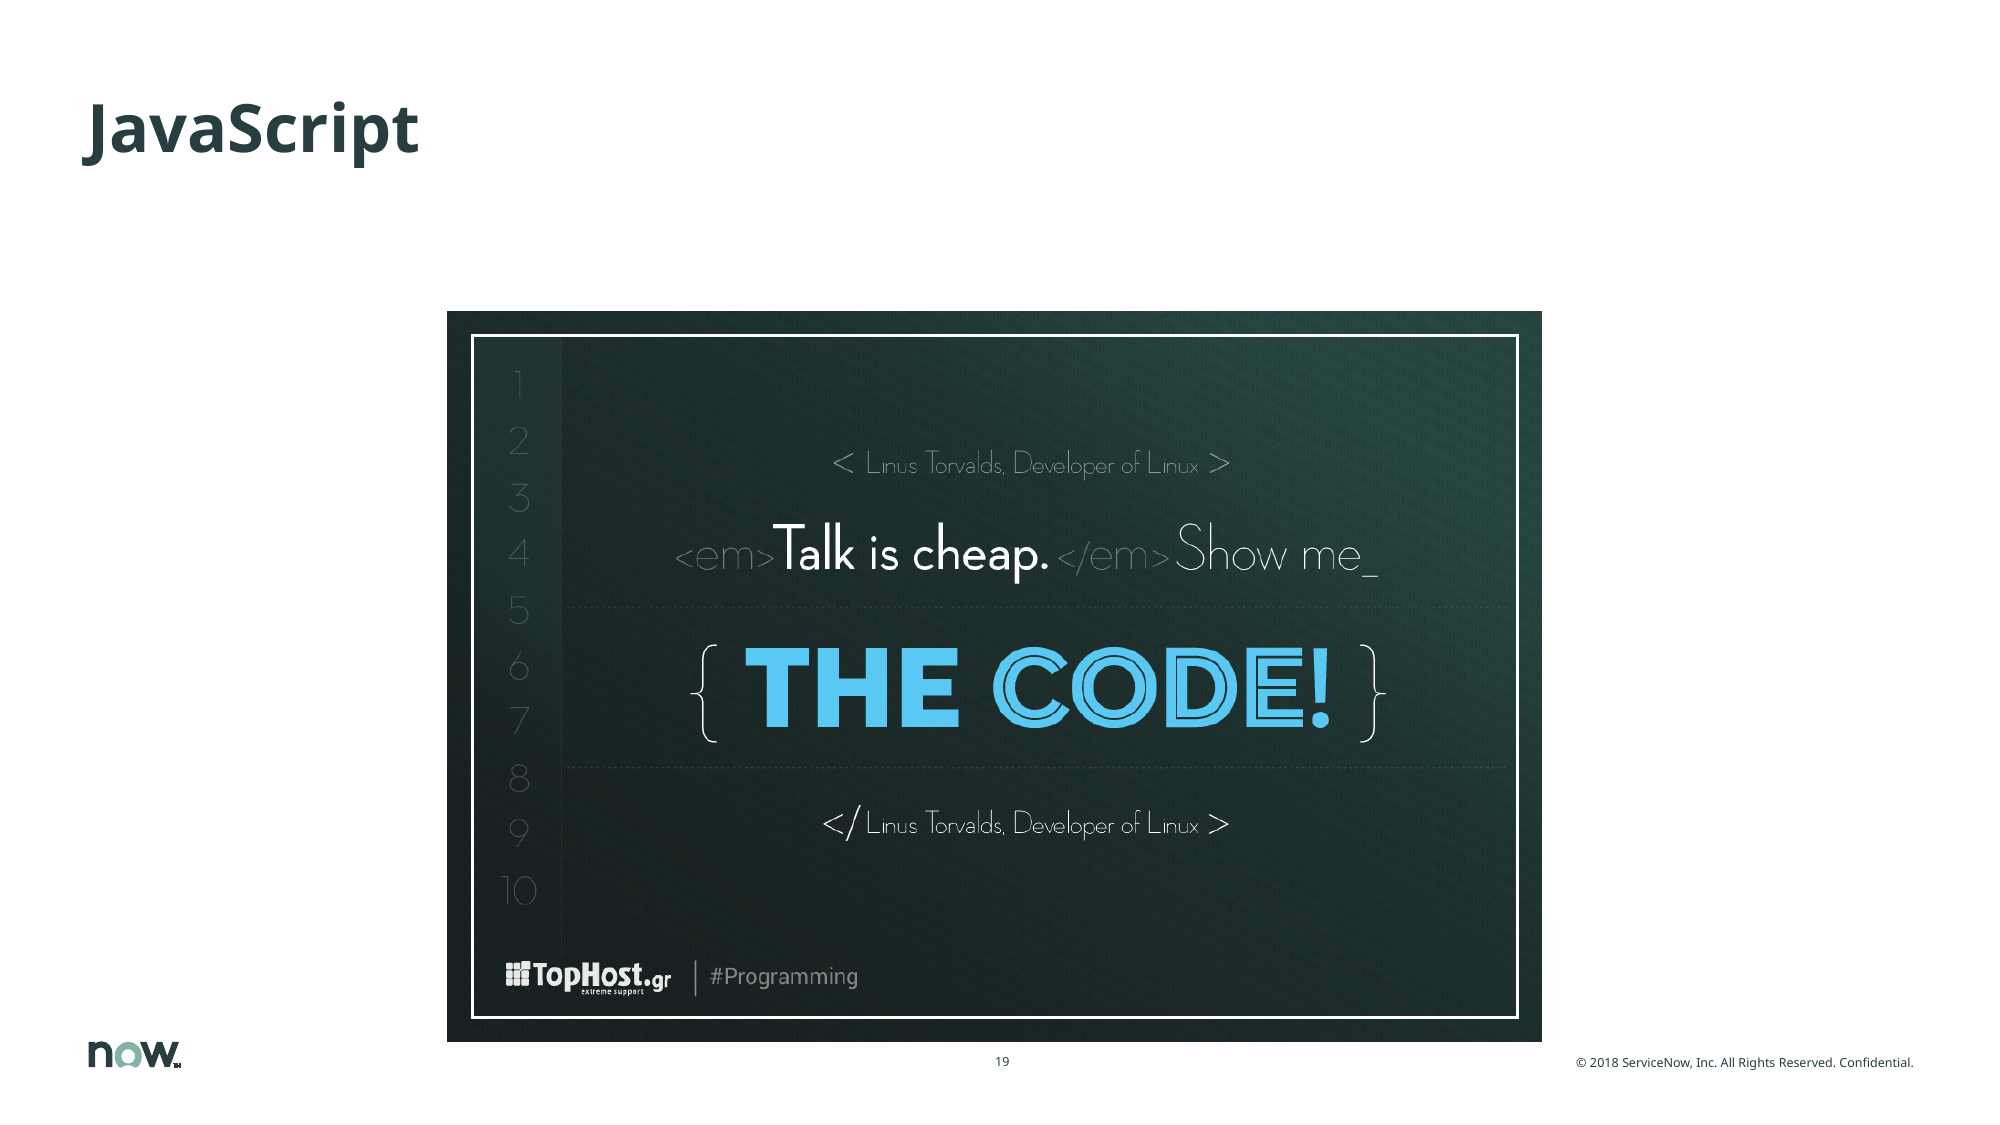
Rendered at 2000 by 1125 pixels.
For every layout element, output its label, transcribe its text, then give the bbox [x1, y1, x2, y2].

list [447, 311, 1542, 1042]
title JavaScript [72, 56, 1911, 166]
